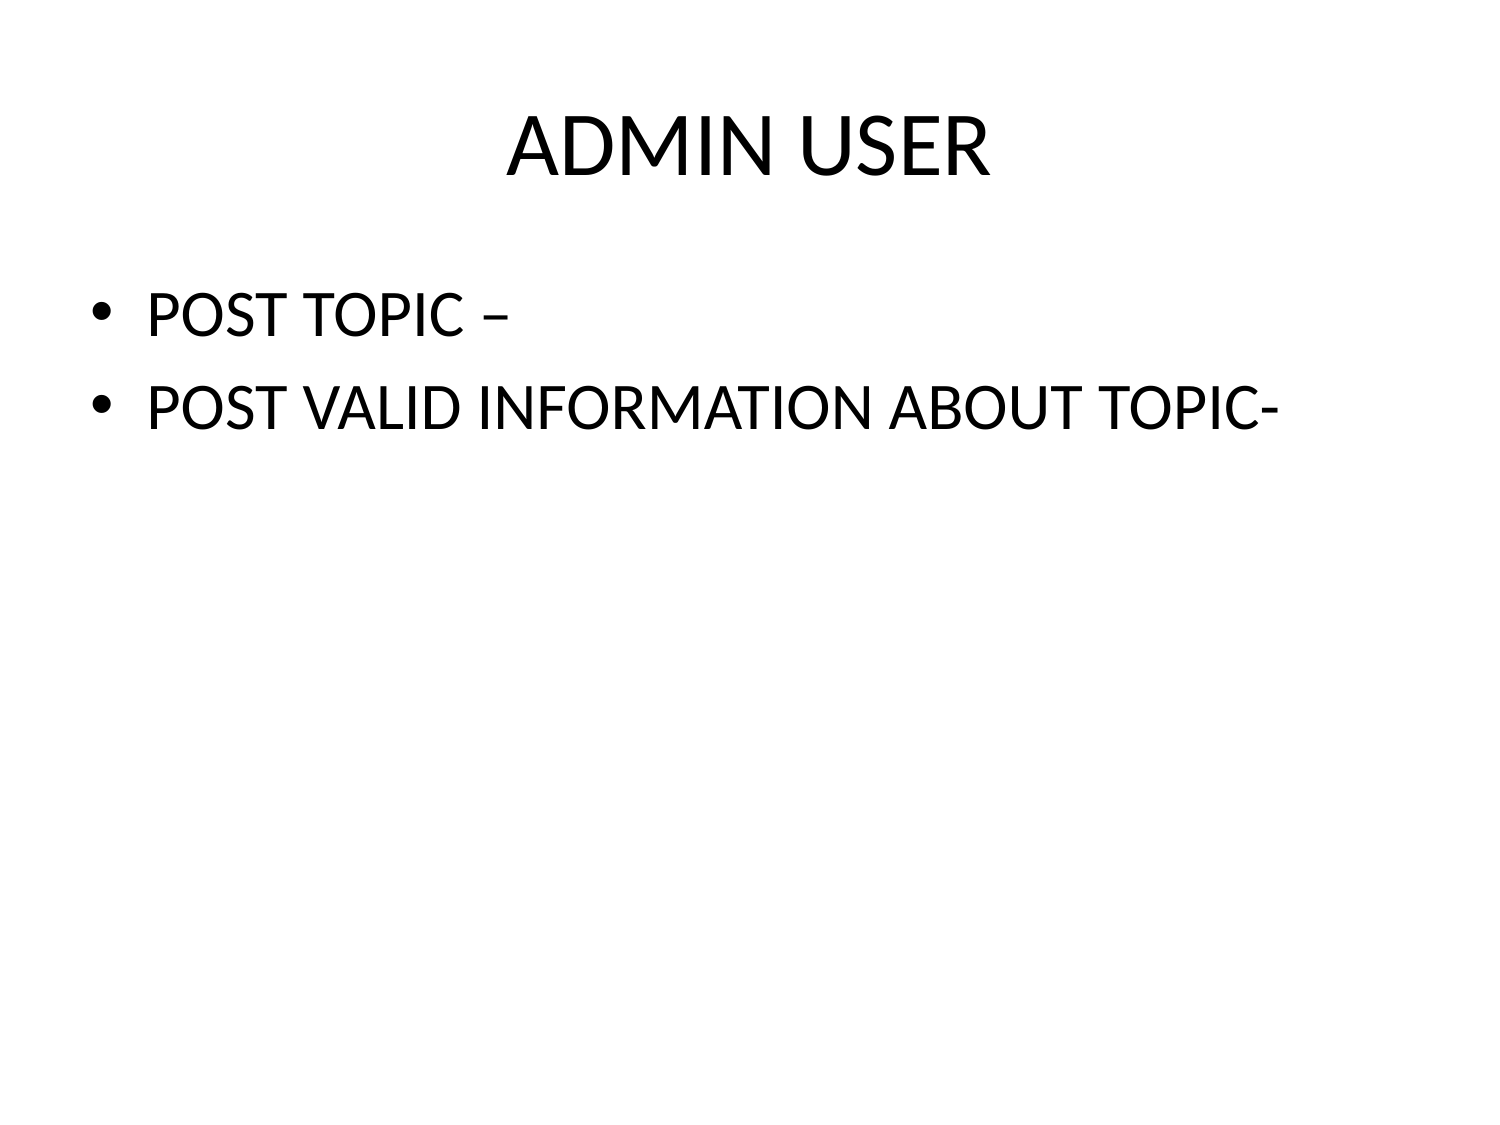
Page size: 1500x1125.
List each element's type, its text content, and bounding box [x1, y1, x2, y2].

title ADMIN USER [75, 45, 1425, 233]
list POST TOPIC – POST VALID INFORMATION ABOUT TOPIC- [75, 262, 1425, 1005]
